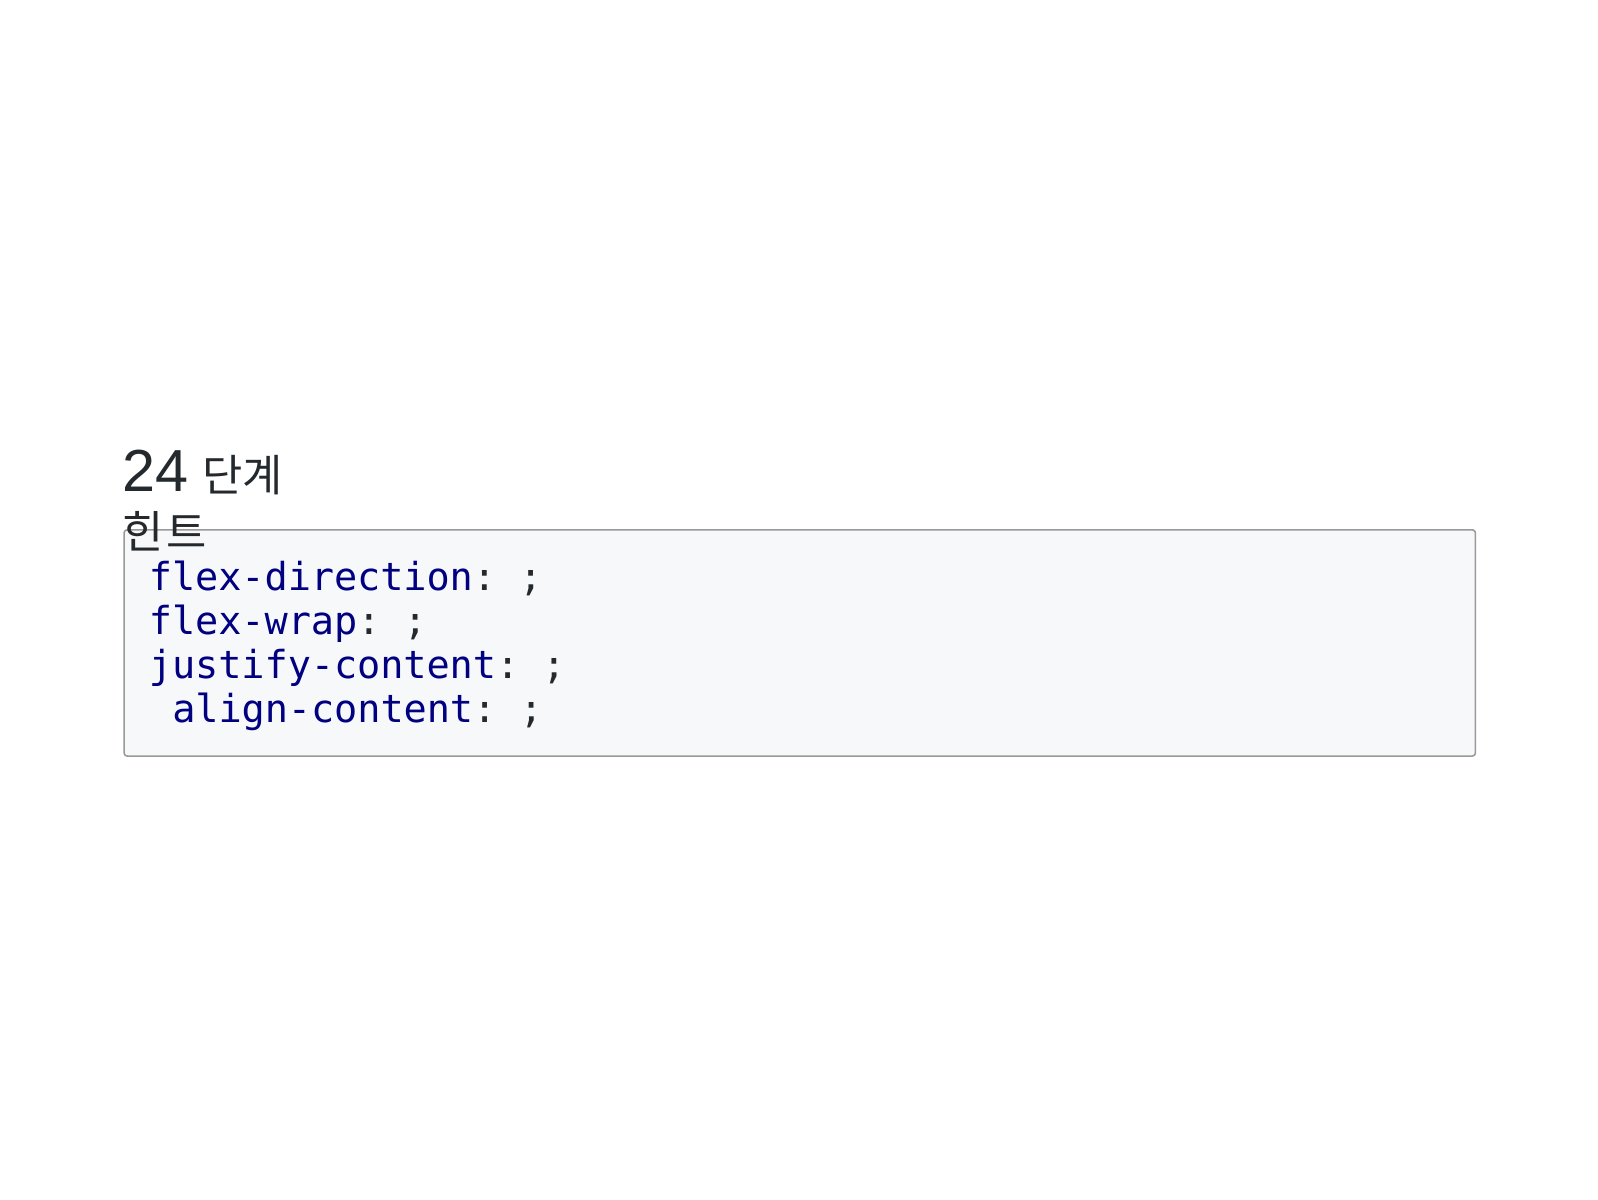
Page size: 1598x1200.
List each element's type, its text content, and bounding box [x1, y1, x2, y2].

title 24단계 힌트 [120, 430, 368, 633]
text_box [124, 529, 1476, 757]
text_box flex-direction: ; flex-wrap: ; justify-content: ; align-content: ; [146, 549, 568, 730]
